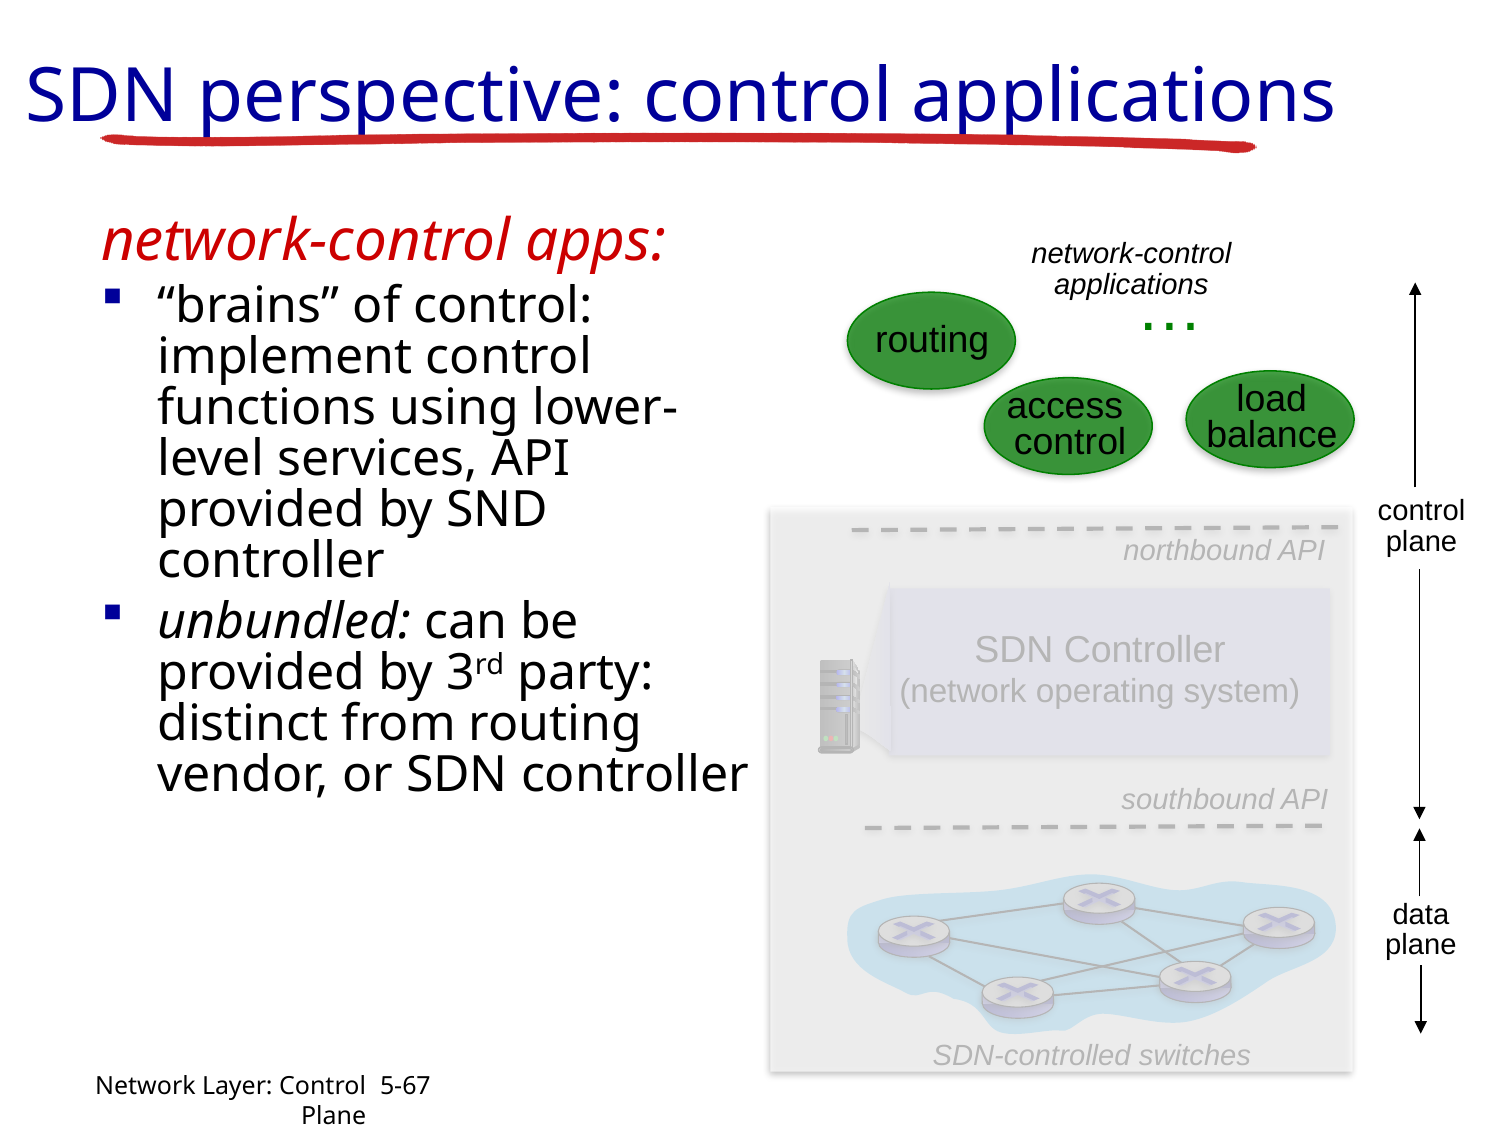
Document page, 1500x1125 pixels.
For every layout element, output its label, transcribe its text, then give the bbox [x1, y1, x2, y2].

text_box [984, 377, 1153, 475]
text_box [847, 291, 1016, 390]
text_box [1185, 370, 1355, 468]
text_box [818, 582, 1331, 756]
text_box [846, 874, 1337, 1035]
text_box control plane [1362, 488, 1481, 565]
text_box [770, 506, 1353, 1072]
text_box SDN perspective: control applications [10, 38, 1353, 144]
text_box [851, 526, 1351, 531]
text_box data plane [1370, 892, 1472, 969]
footer Network Layer: Control Plane [23, 1062, 382, 1102]
text_box … [1122, 308, 1219, 351]
text_box network-control applications [936, 231, 1327, 308]
slide_number 5-67 [365, 1062, 456, 1107]
text_box network-control apps: “brains” of control: implement control functions using lower-level services, API provided by SND controller unbundled: can be provided by 3rd party: distinct from routing vendor, or SDN controller [86, 204, 797, 1027]
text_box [864, 825, 1324, 829]
picture [94, 127, 1270, 159]
